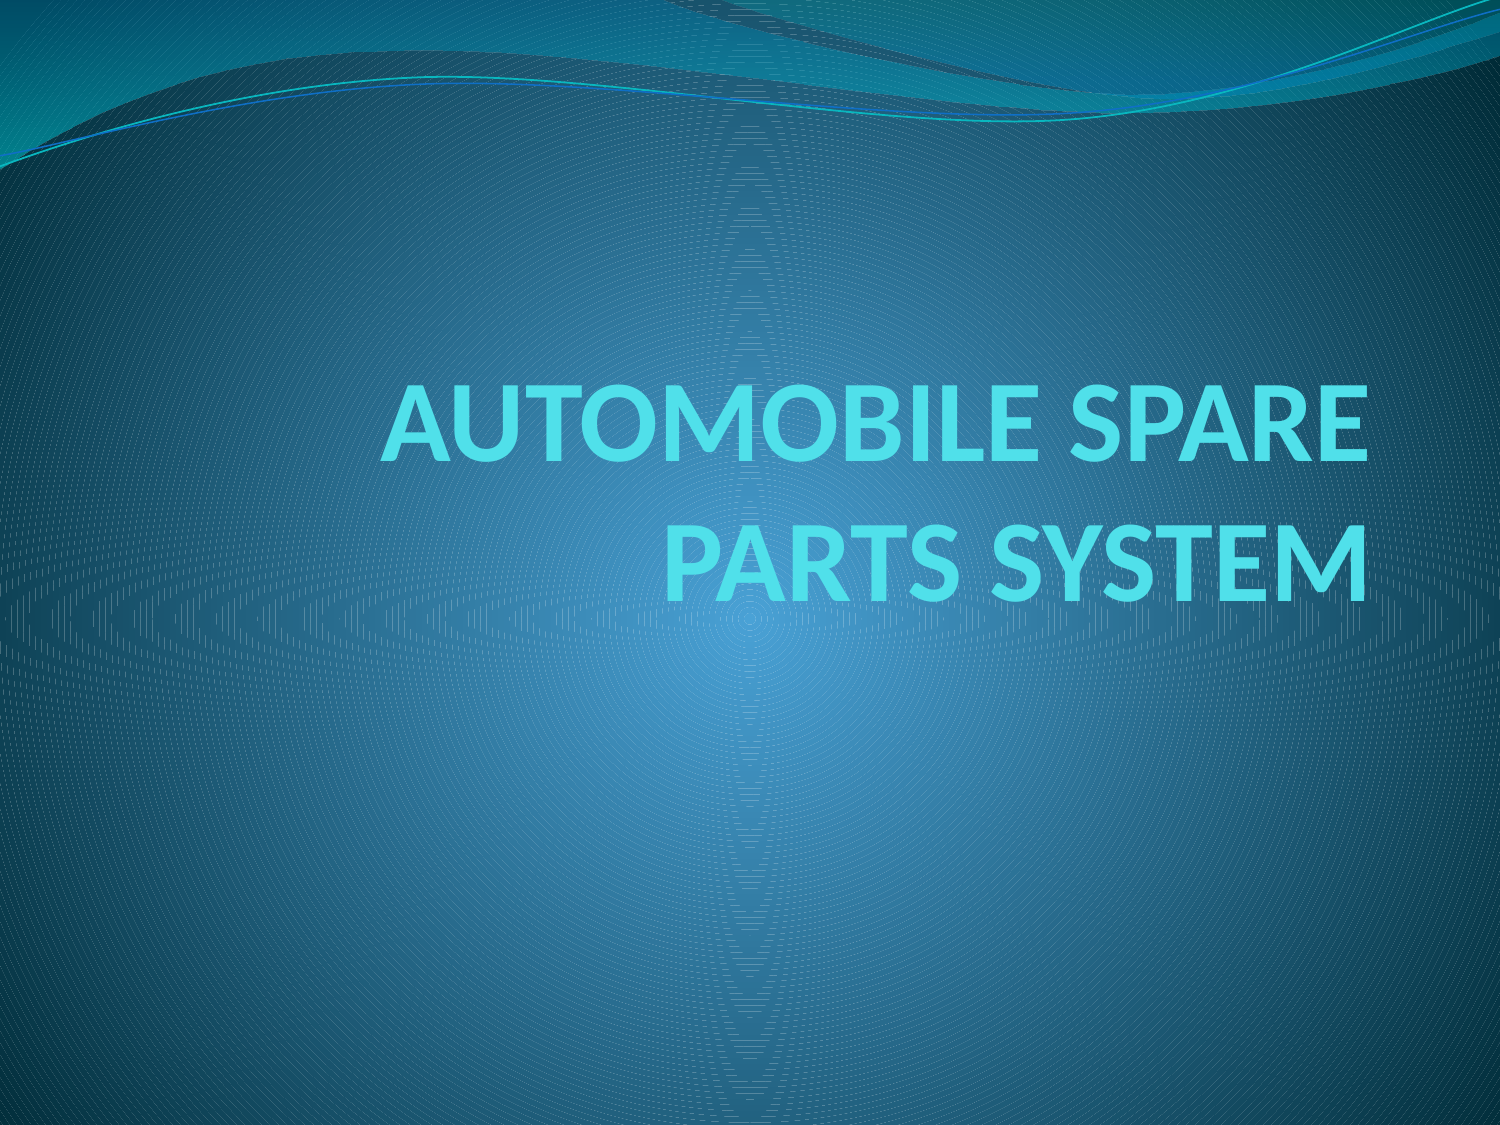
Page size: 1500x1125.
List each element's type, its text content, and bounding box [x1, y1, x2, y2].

title AUTOMOBILE SPARE PARTS SYSTEM [87, 324, 1376, 625]
